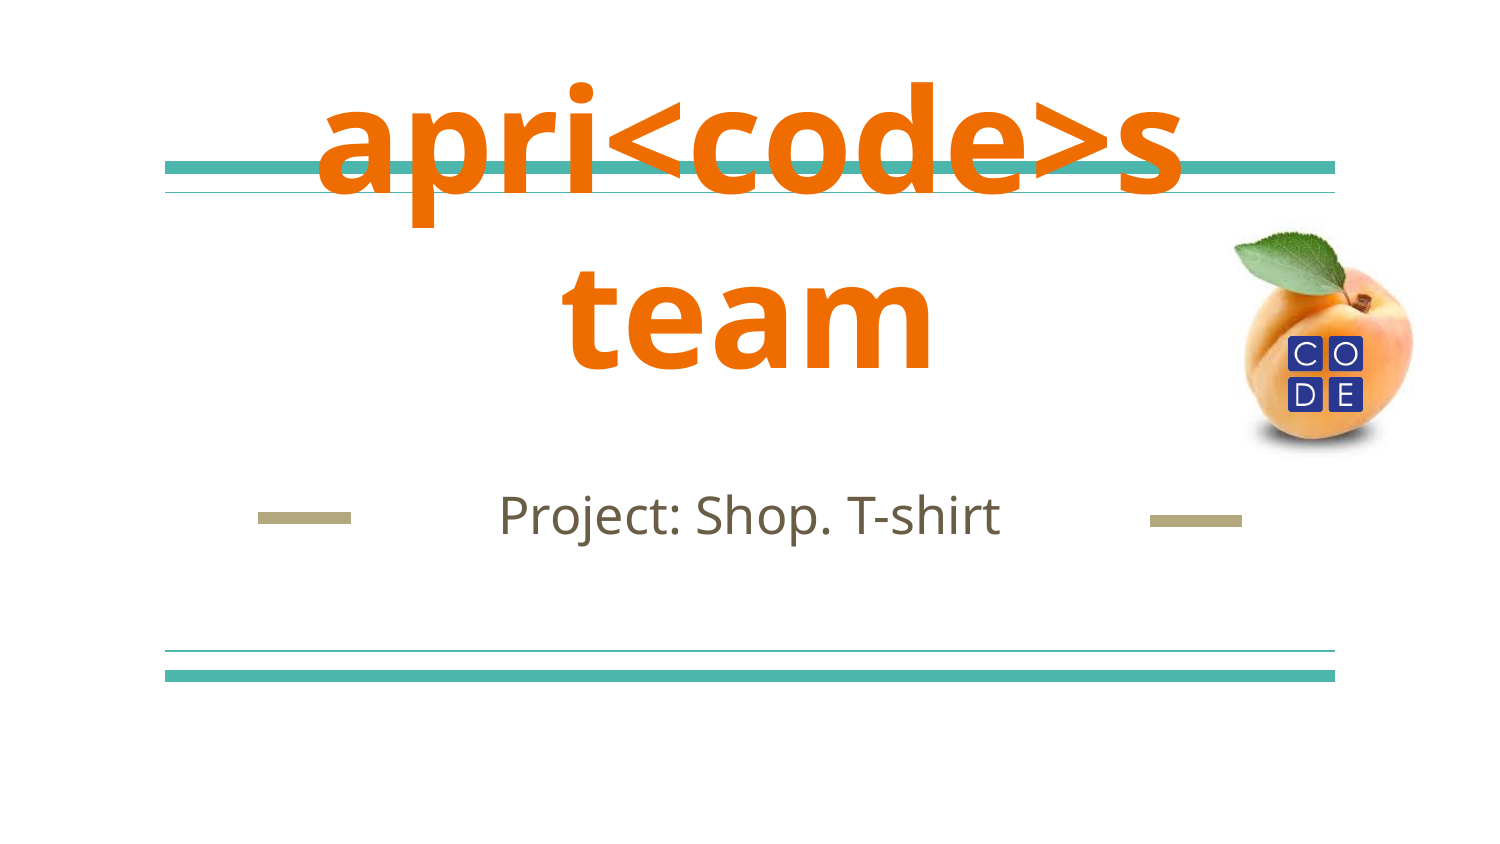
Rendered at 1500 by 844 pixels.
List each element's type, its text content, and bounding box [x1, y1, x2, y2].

picture [1200, 218, 1451, 468]
subtitle Project: Shop. T-shirt [350, 467, 1150, 598]
title apri<code>s team [164, 244, 1195, 413]
